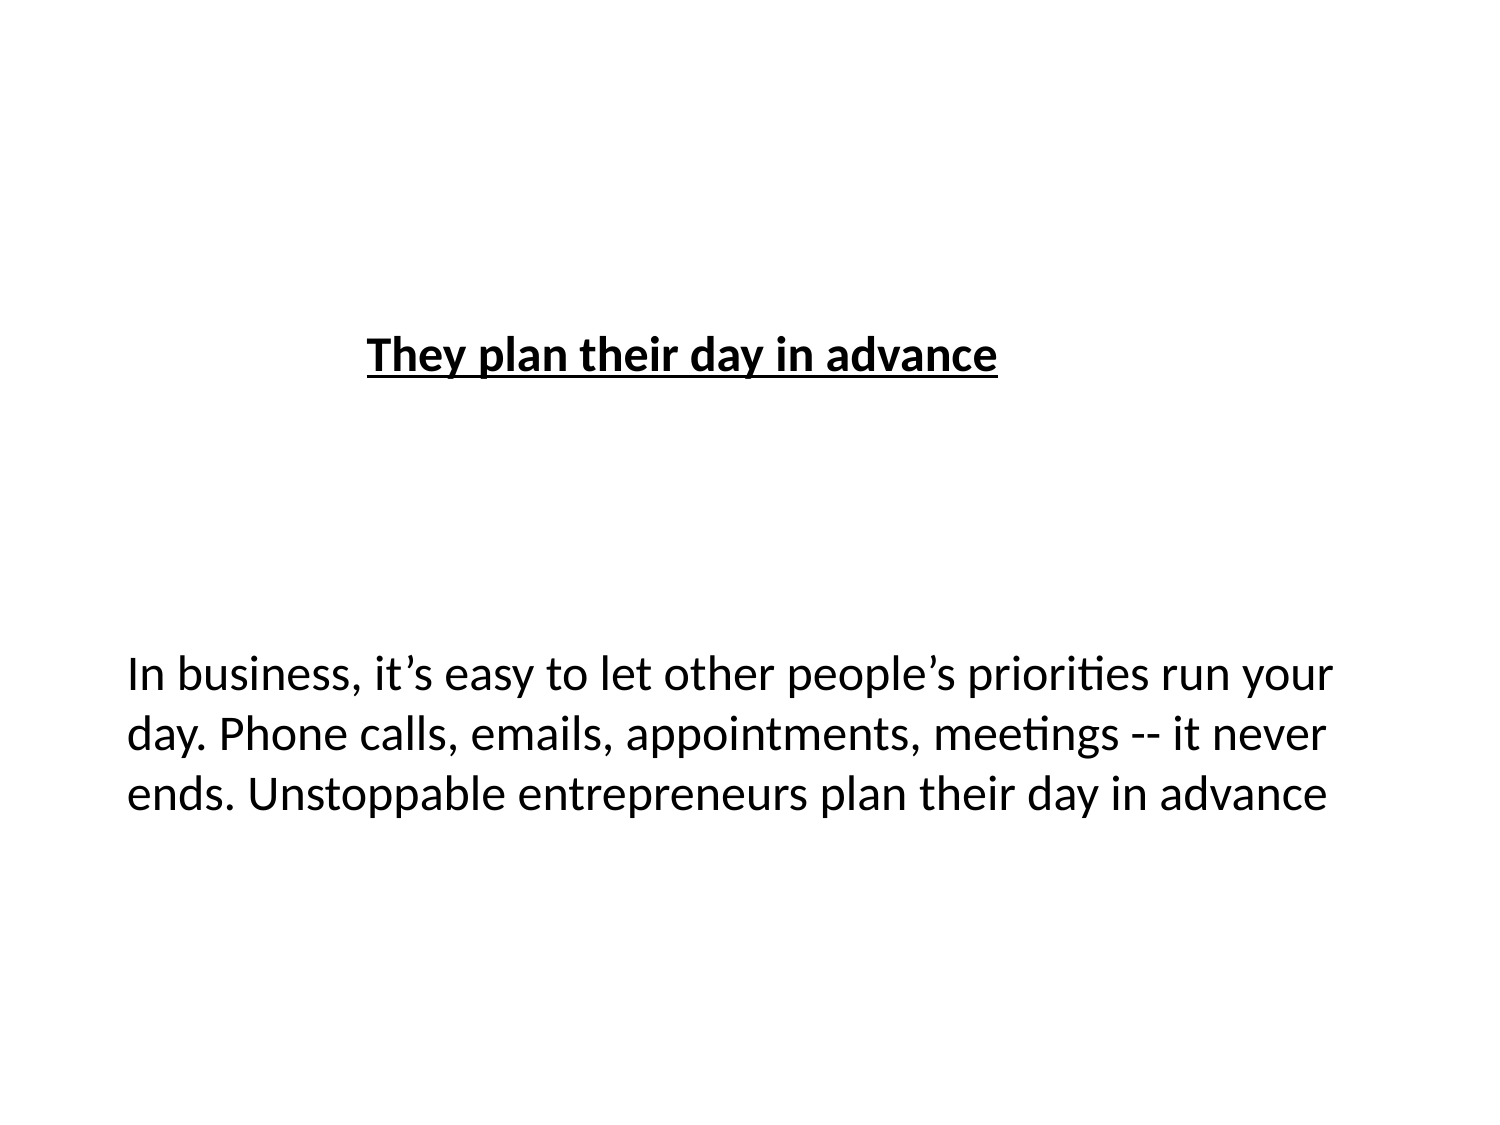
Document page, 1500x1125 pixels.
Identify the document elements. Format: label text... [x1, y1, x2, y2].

text_box They plan their day in advance [351, 314, 1014, 390]
text_box In business, it’s easy to let other people’s priorities run your day. Phone calls, emails, appointments, meetings -- it never ends. Unstoppable entrepreneurs plan their day in advance [112, 633, 1424, 829]
